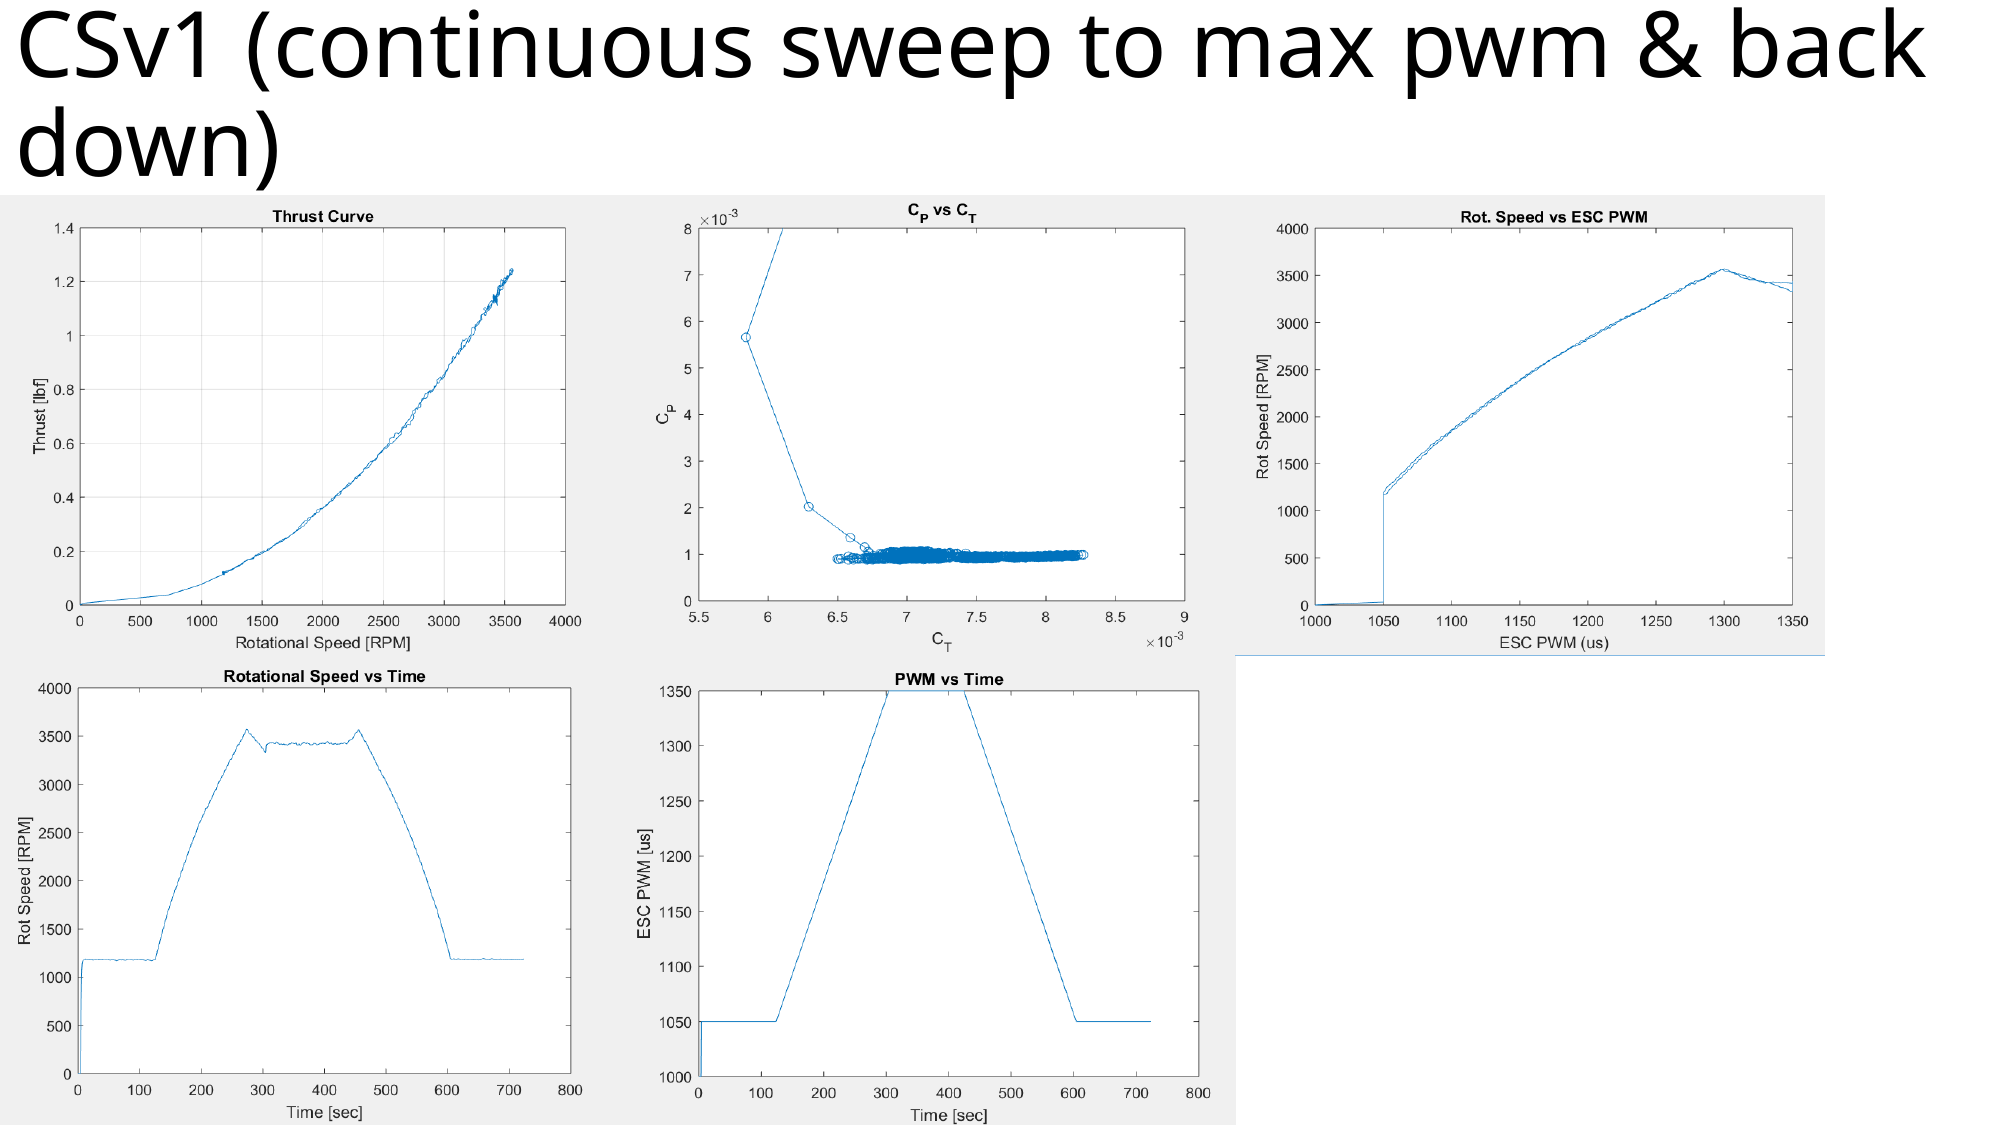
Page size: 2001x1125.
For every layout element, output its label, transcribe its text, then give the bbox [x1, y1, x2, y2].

picture [0, 195, 1825, 1125]
title CSv1 (continuous sweep to max pwm & back down) [0, 0, 2000, 196]
